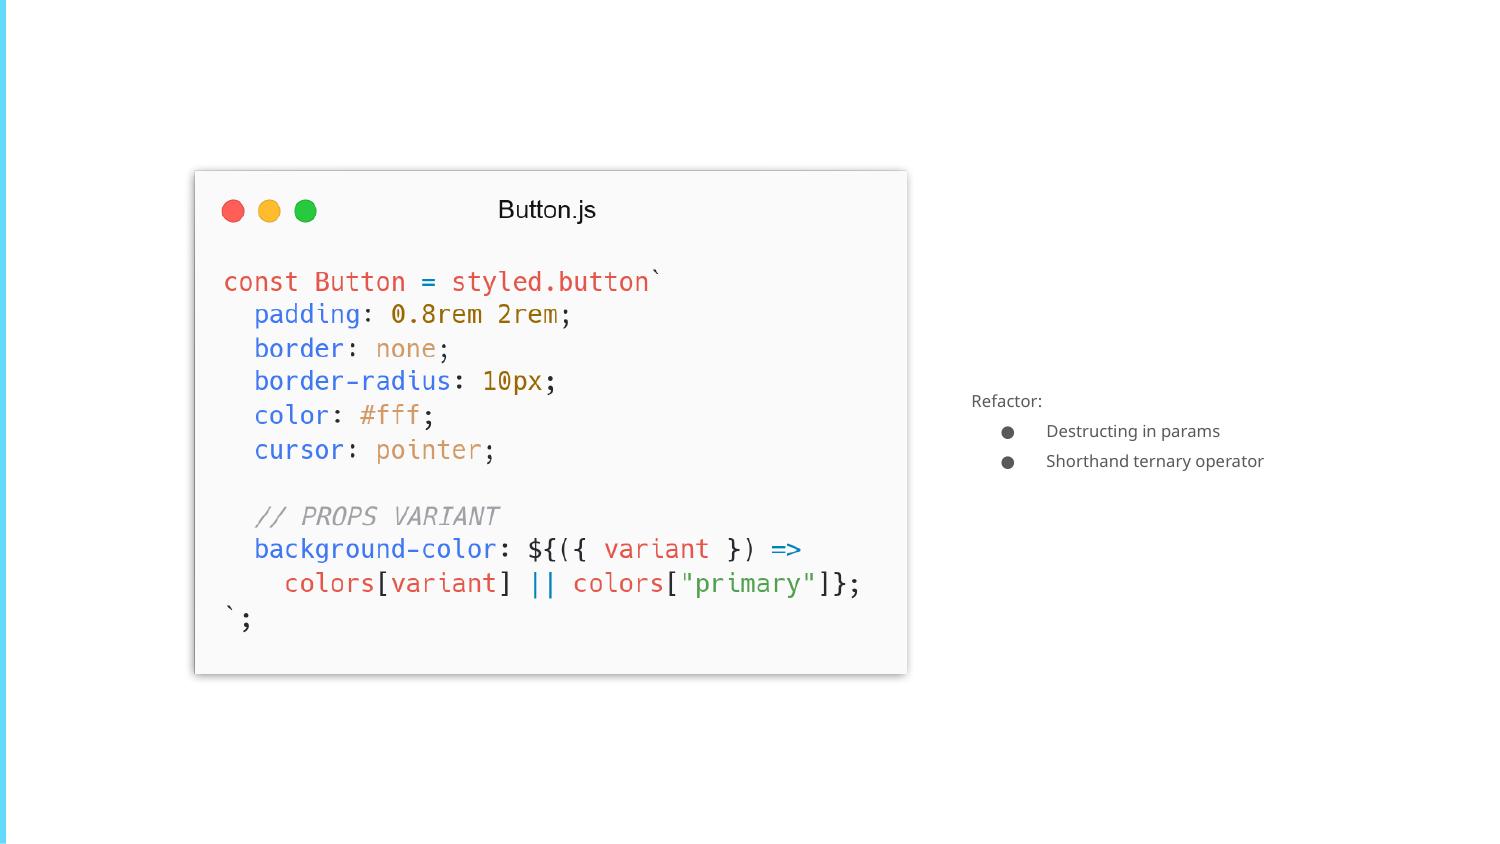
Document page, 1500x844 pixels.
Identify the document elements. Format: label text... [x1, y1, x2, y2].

text_box [0, 0, 6, 844]
picture [193, 169, 907, 674]
text_box Refactor: Destructing in params Shorthand ternary operator [956, 366, 1306, 487]
